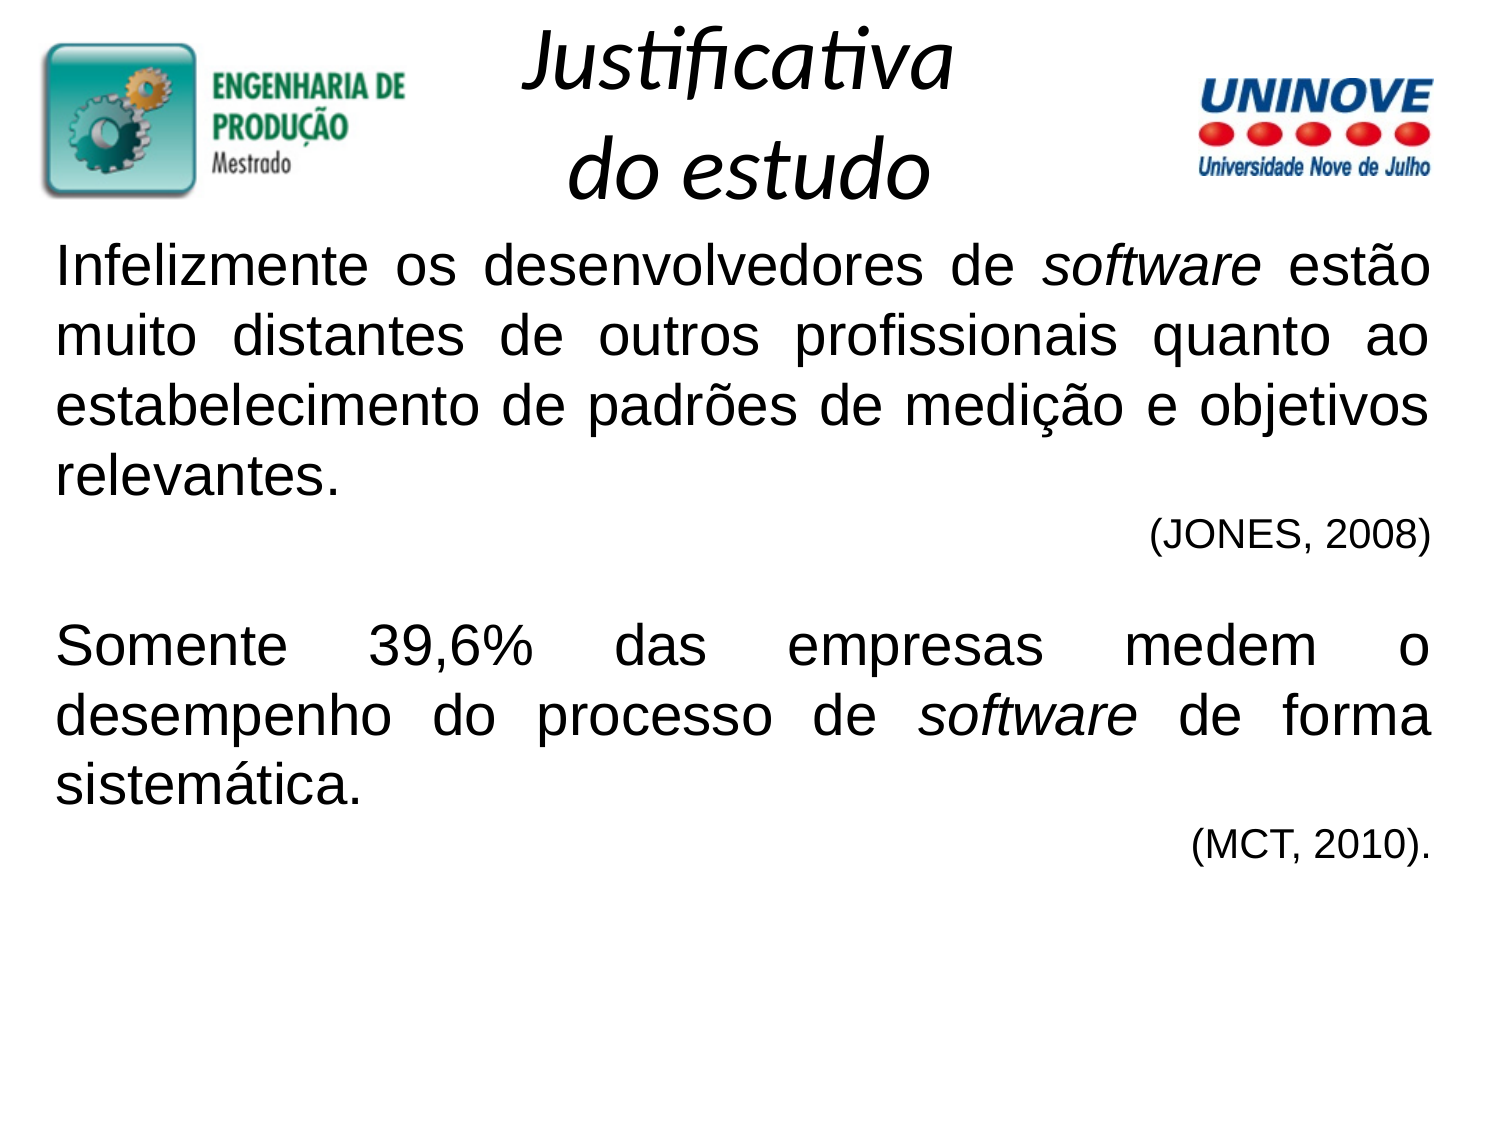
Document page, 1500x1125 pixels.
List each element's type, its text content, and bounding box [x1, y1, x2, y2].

picture [36, 39, 432, 209]
text_box Infelizmente os desenvolvedores de software estão muito distantes de outros profissionais quanto ao estabelecimento de padrões de medição e objetivos relevantes. (JONES, 2008) Somente 39,6% das empresas medem o desempenho do processo de software de forma sistemática. (MCT, 2010). [41, 220, 1447, 1083]
title Justificativa do estudo [0, 0, 1500, 221]
picture [1198, 77, 1434, 176]
